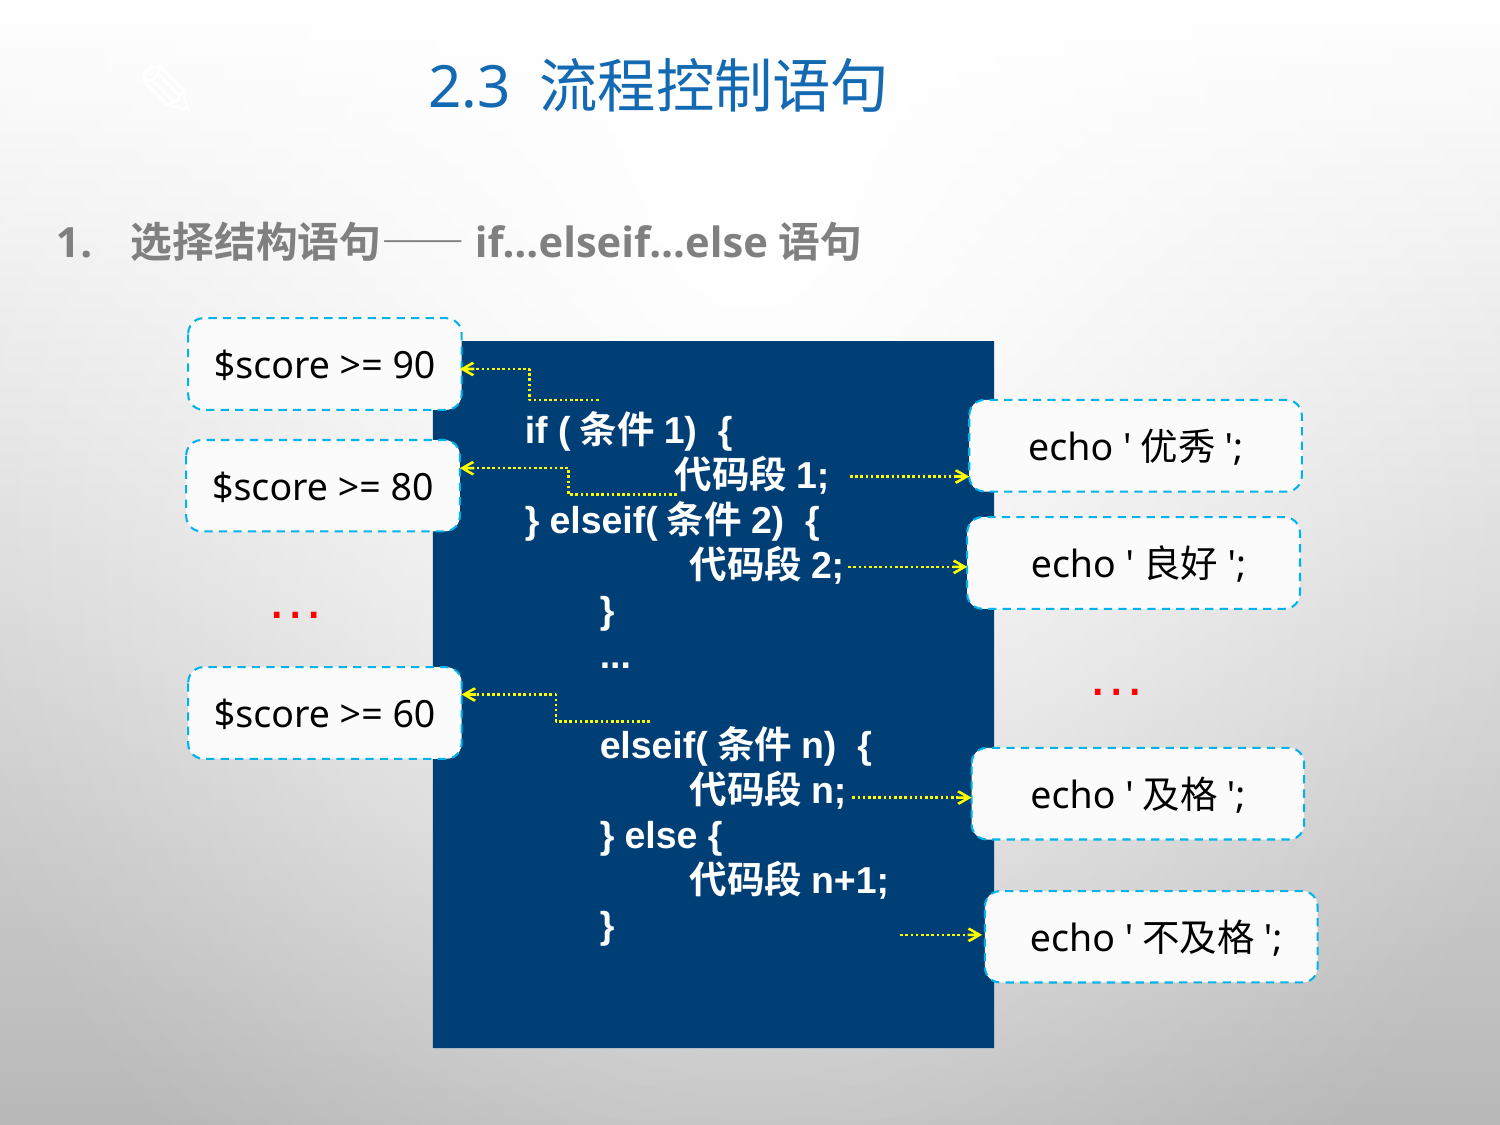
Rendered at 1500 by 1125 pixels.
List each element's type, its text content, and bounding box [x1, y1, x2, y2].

text_box echo '及格'; [1000, 746, 1306, 841]
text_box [459, 368, 599, 401]
text_box 选择结构语句——if…elseif…else语句 [41, 208, 1424, 274]
text_box echo '良好'; [1000, 515, 1302, 611]
text_box … [252, 552, 340, 638]
text_box echo '优秀'; [1000, 398, 1304, 493]
picture [0, 1, 1500, 1125]
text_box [459, 467, 678, 495]
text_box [432, 340, 995, 1049]
text_box $score >= 80 [184, 438, 426, 533]
text_box echo '不及格'; [1000, 889, 1319, 984]
text_box $score >= 60 [186, 665, 426, 761]
text_box $score >= 90 [186, 316, 463, 412]
title 2.3 流程控制语句 [271, 25, 1046, 153]
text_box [461, 694, 651, 722]
text_box … [1072, 629, 1161, 715]
